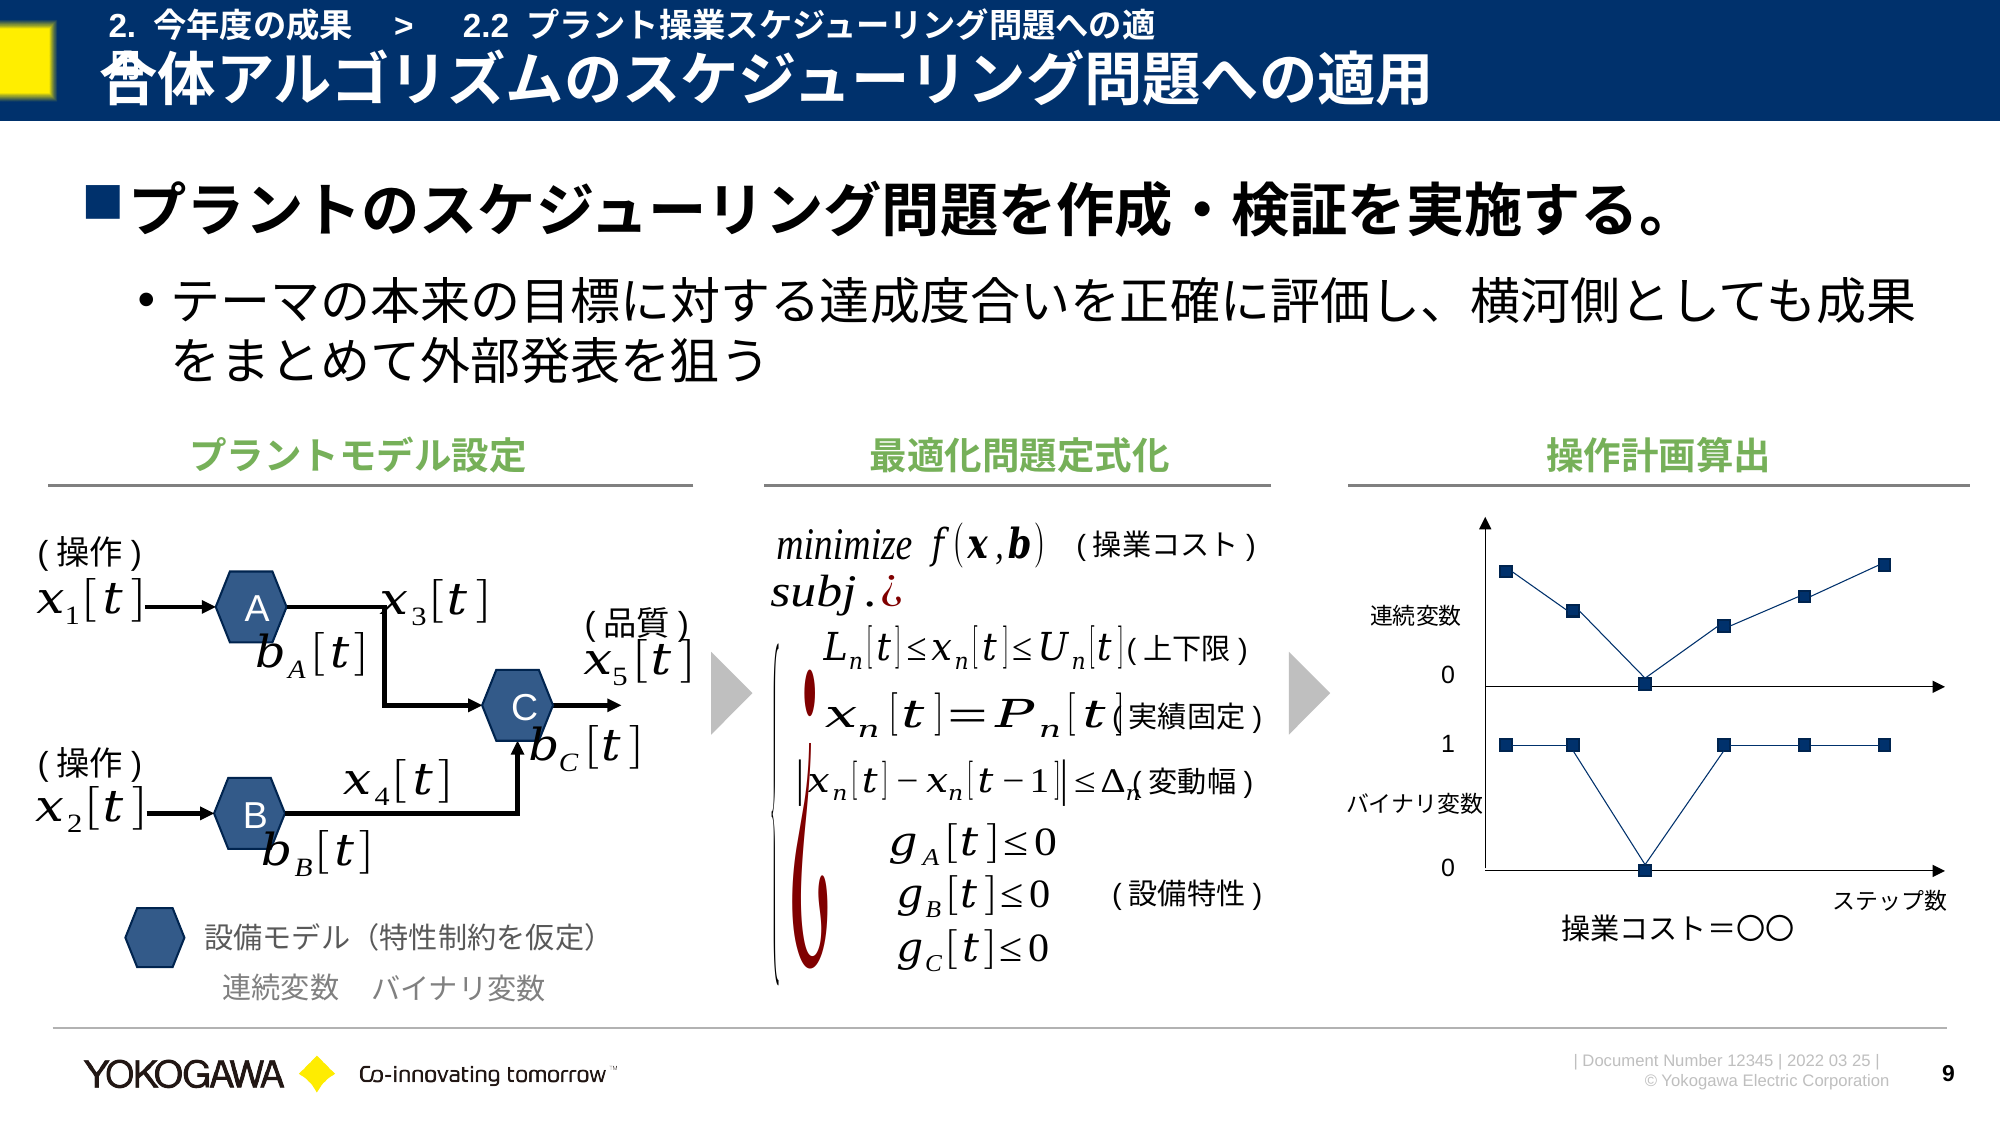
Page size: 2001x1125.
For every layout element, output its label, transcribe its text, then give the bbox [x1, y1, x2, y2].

text_box (設備特性) [1097, 868, 1278, 918]
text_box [284, 740, 518, 814]
text_box 操作計画算出 [1531, 424, 1787, 484]
text_box 1 [1426, 720, 1471, 765]
text_box 2. 今年度の成果 > 2.2 プラント操業スケジューリング問題への適用 [93, 0, 1187, 92]
text_box [1638, 679, 1652, 686]
text_box プラントモデル設定 [174, 424, 542, 484]
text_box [1810, 565, 1879, 597]
text_box [1798, 738, 1811, 752]
text_box [1499, 738, 1513, 752]
text_box (操業コスト) [1061, 519, 1271, 569]
text_box 操業コスト＝〇〇 [1546, 903, 1810, 954]
text_box (実績固定) [1097, 691, 1278, 742]
text_box [1566, 738, 1580, 752]
text_box 0 [1426, 843, 1471, 889]
text_box プラントのスケジューリング問題を作成・検証を実施する。 テーマの本来の目標に対する達成度合いを正確に評価し、横河側としても成果をまとめて外部発表を狙う [66, 173, 1955, 414]
text_box [1717, 738, 1731, 752]
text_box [1579, 610, 1646, 679]
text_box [1645, 626, 1718, 679]
text_box [1878, 738, 1891, 752]
text_box [1638, 872, 1652, 877]
text_box [1566, 604, 1580, 618]
text_box [1638, 687, 1652, 691]
text_box (変動幅) [1117, 755, 1268, 806]
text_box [1573, 750, 1646, 865]
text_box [1646, 750, 1724, 865]
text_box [1729, 596, 1799, 627]
text_box (操作) [22, 524, 157, 579]
text_box [1287, 649, 1332, 738]
text_box (品質) [569, 594, 704, 649]
text_box (上下限) [1111, 623, 1263, 673]
text_box 設備モデル（特性制約を仮定） [189, 912, 629, 963]
text_box [1499, 565, 1513, 578]
title 合体アルゴリズムのスケジューリング問題への適用 [84, 39, 1955, 125]
text_box 最適化問題定式化 [854, 424, 1185, 484]
text_box [1717, 619, 1731, 633]
slide_number 9 [1904, 1042, 1970, 1103]
picture [83, 1055, 617, 1093]
picture [0, 6, 69, 115]
text_box C [481, 668, 554, 742]
text_box [1878, 558, 1891, 572]
text_box [1798, 590, 1811, 603]
text_box (操作) [22, 735, 157, 790]
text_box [1512, 571, 1568, 611]
text_box A [214, 570, 287, 644]
text_box 0 [1426, 651, 1471, 696]
text_box [710, 649, 754, 738]
text_box B [213, 776, 286, 850]
text_box [124, 907, 186, 969]
text_box [1638, 865, 1652, 870]
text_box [286, 606, 483, 706]
